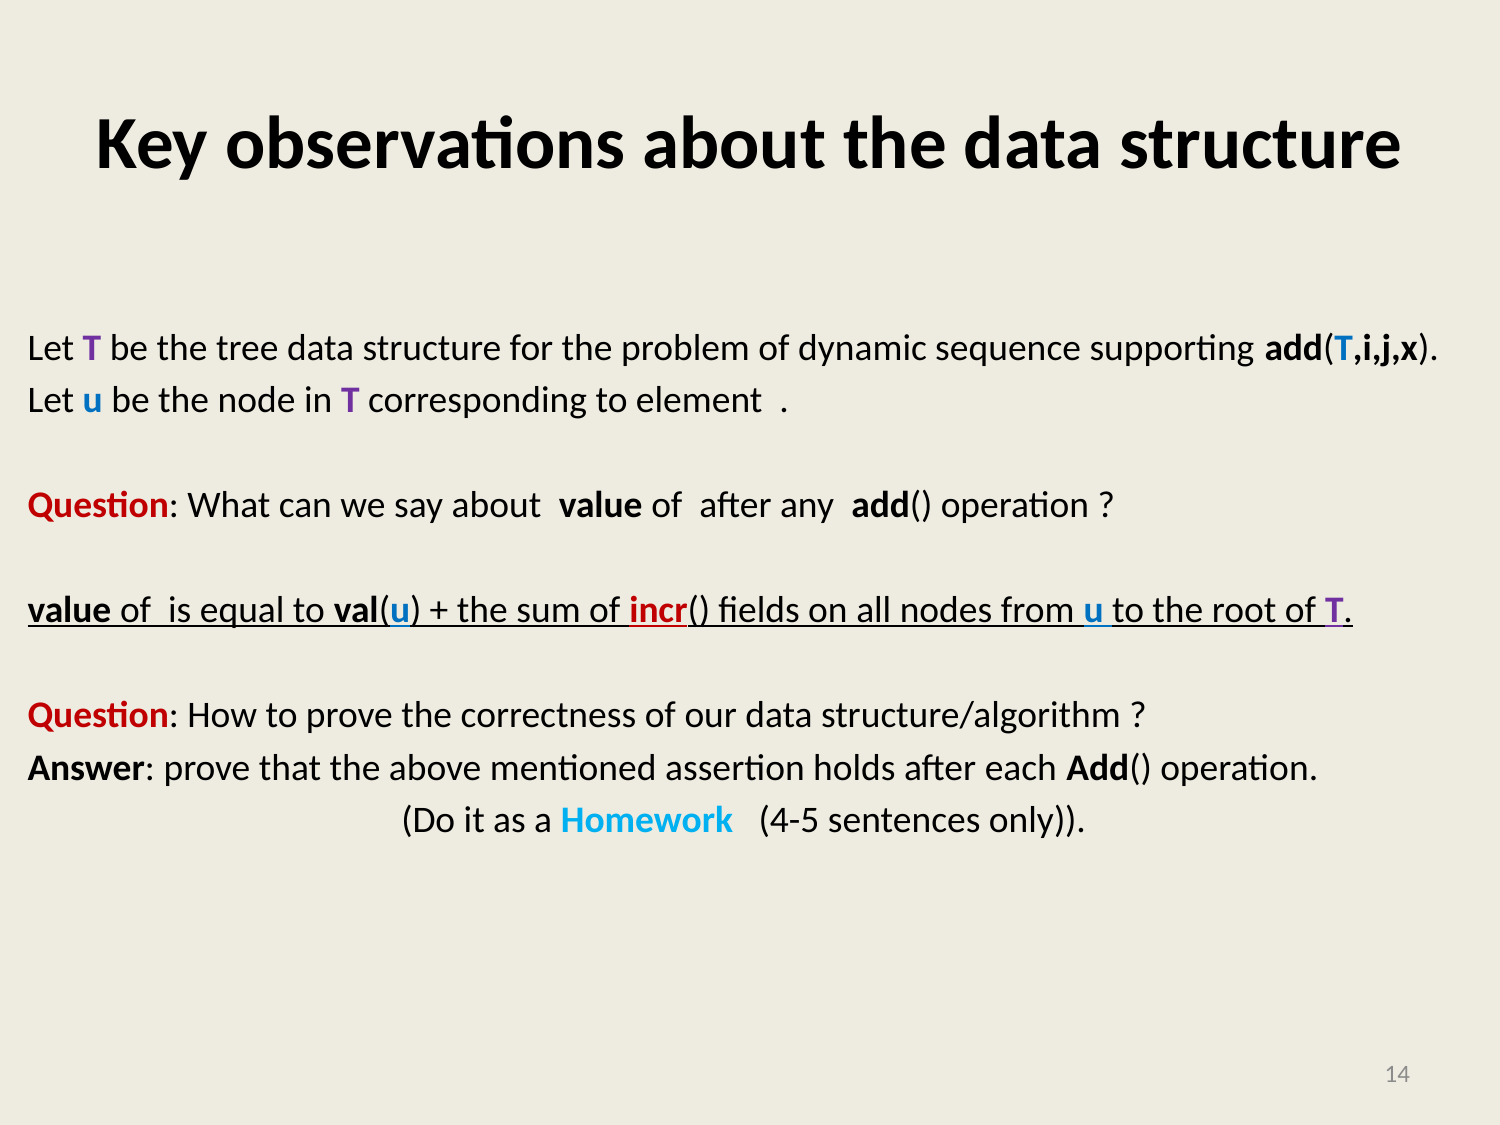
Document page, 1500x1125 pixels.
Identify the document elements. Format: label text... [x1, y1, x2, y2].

slide_number 14 [1074, 1042, 1425, 1103]
title Key observations about the data structure [75, 45, 1425, 233]
